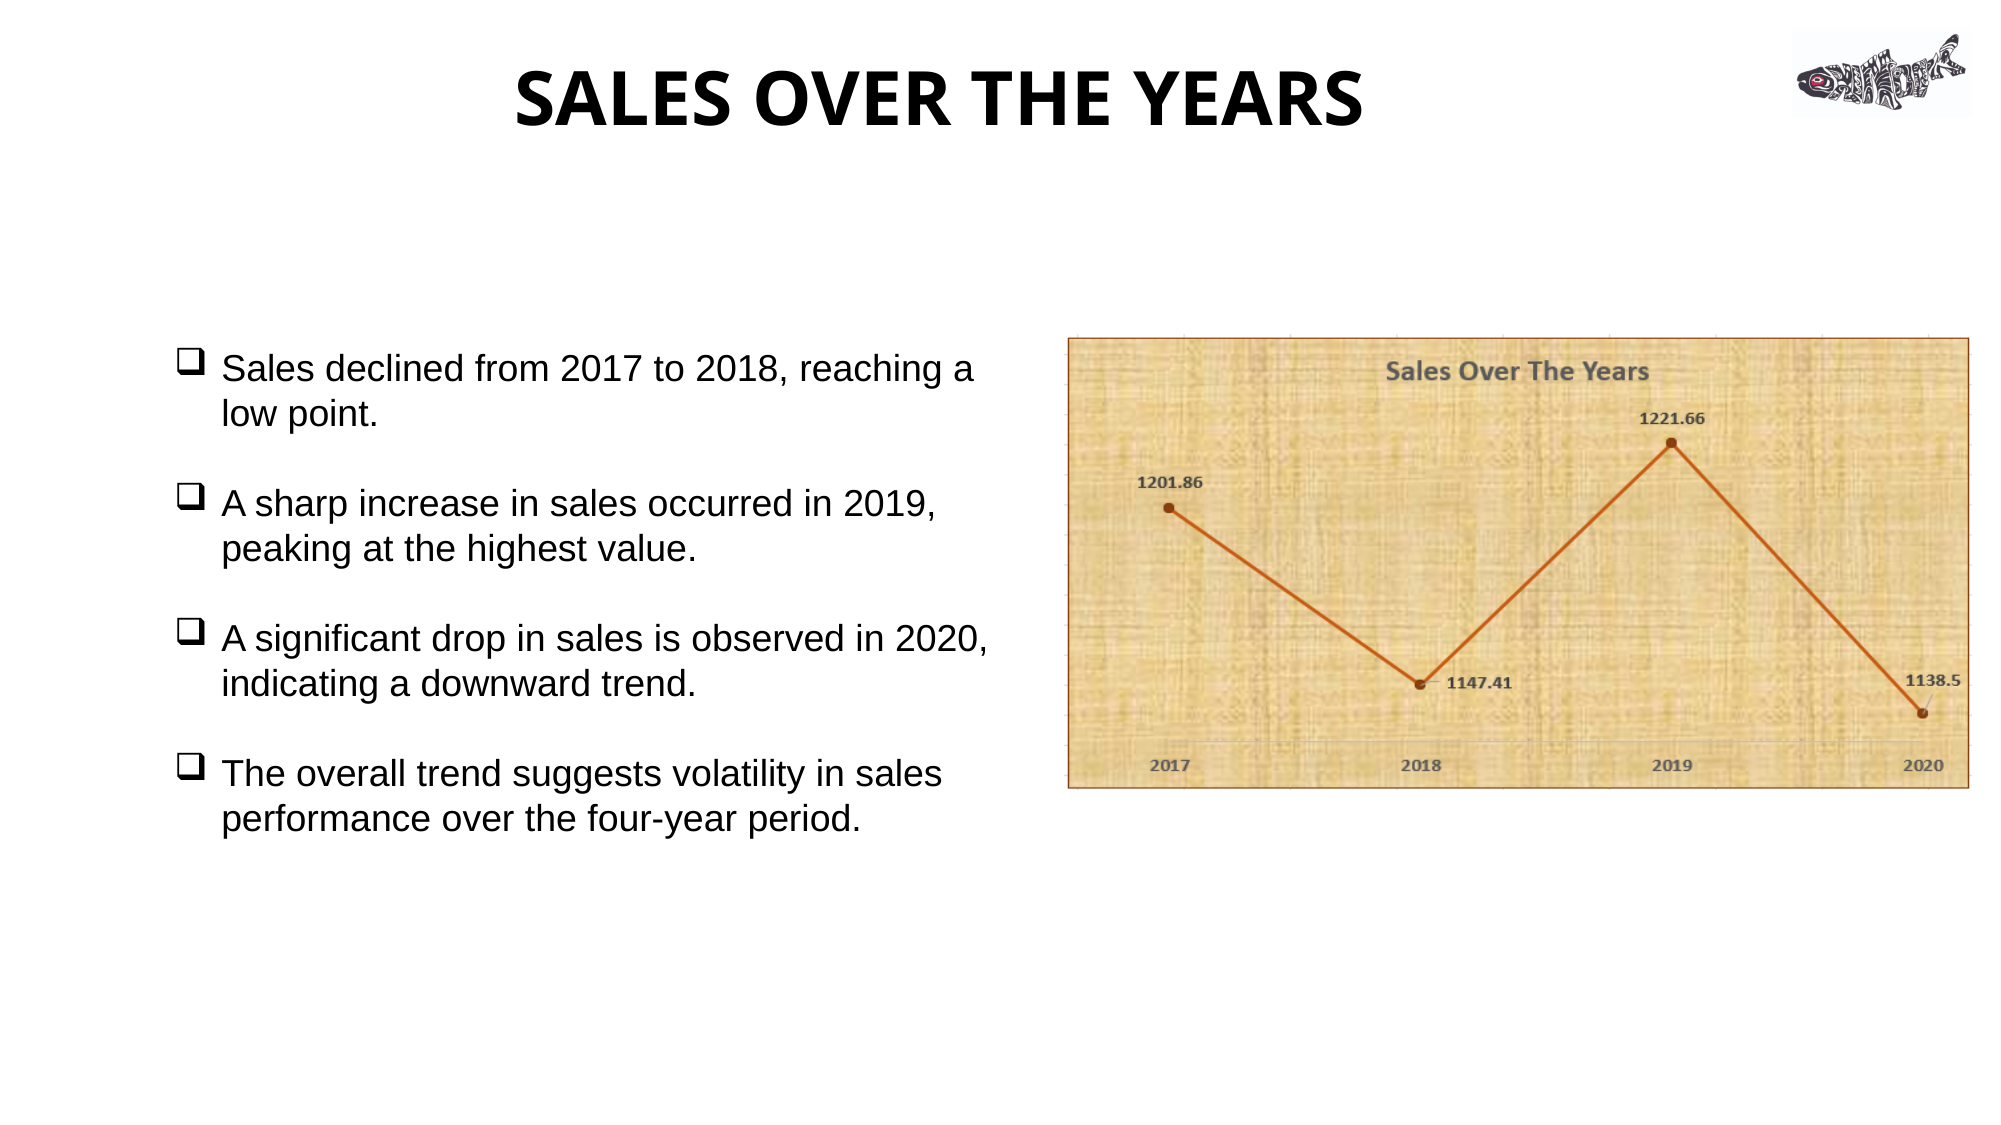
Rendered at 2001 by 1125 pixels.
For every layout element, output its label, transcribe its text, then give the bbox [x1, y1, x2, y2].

picture [1791, 27, 1972, 117]
picture [1064, 334, 1972, 790]
text_box Sales declined from 2017 to 2018, reaching a low point. A sharp increase in sales occurred in 2019, peaking at the highest value. A significant drop in sales is observed in 2020, indicating a downward trend. The overall trend suggests volatility in sales performance over the four-year period. [140, 336, 1023, 892]
text_box SALES OVER THE YEARS [410, 43, 1470, 148]
